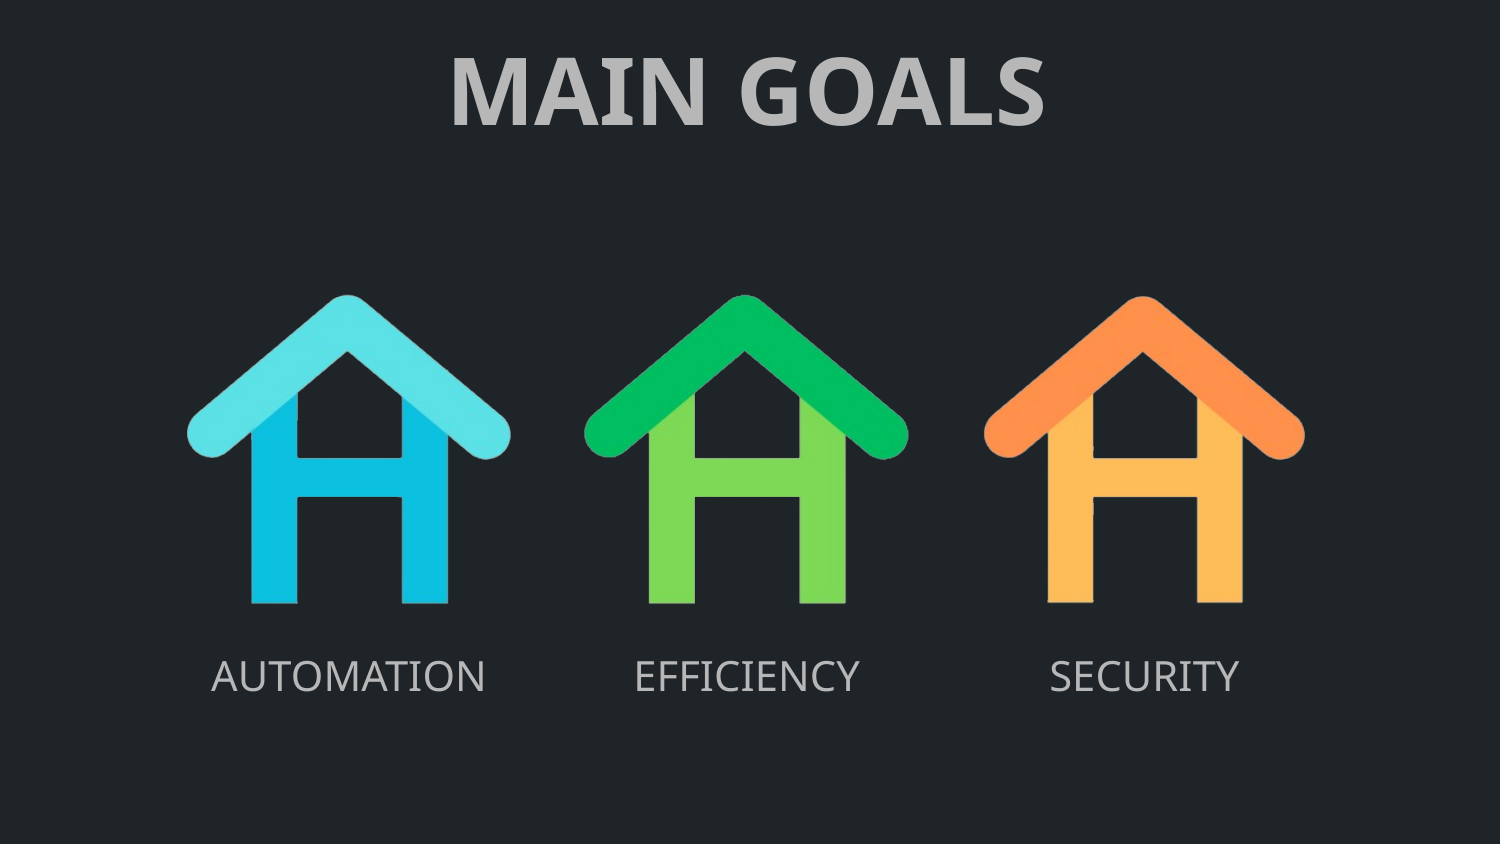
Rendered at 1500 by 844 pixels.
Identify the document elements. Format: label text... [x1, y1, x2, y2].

picture [50, 191, 1441, 789]
text_box MAIN GOALS [51, 23, 1442, 152]
